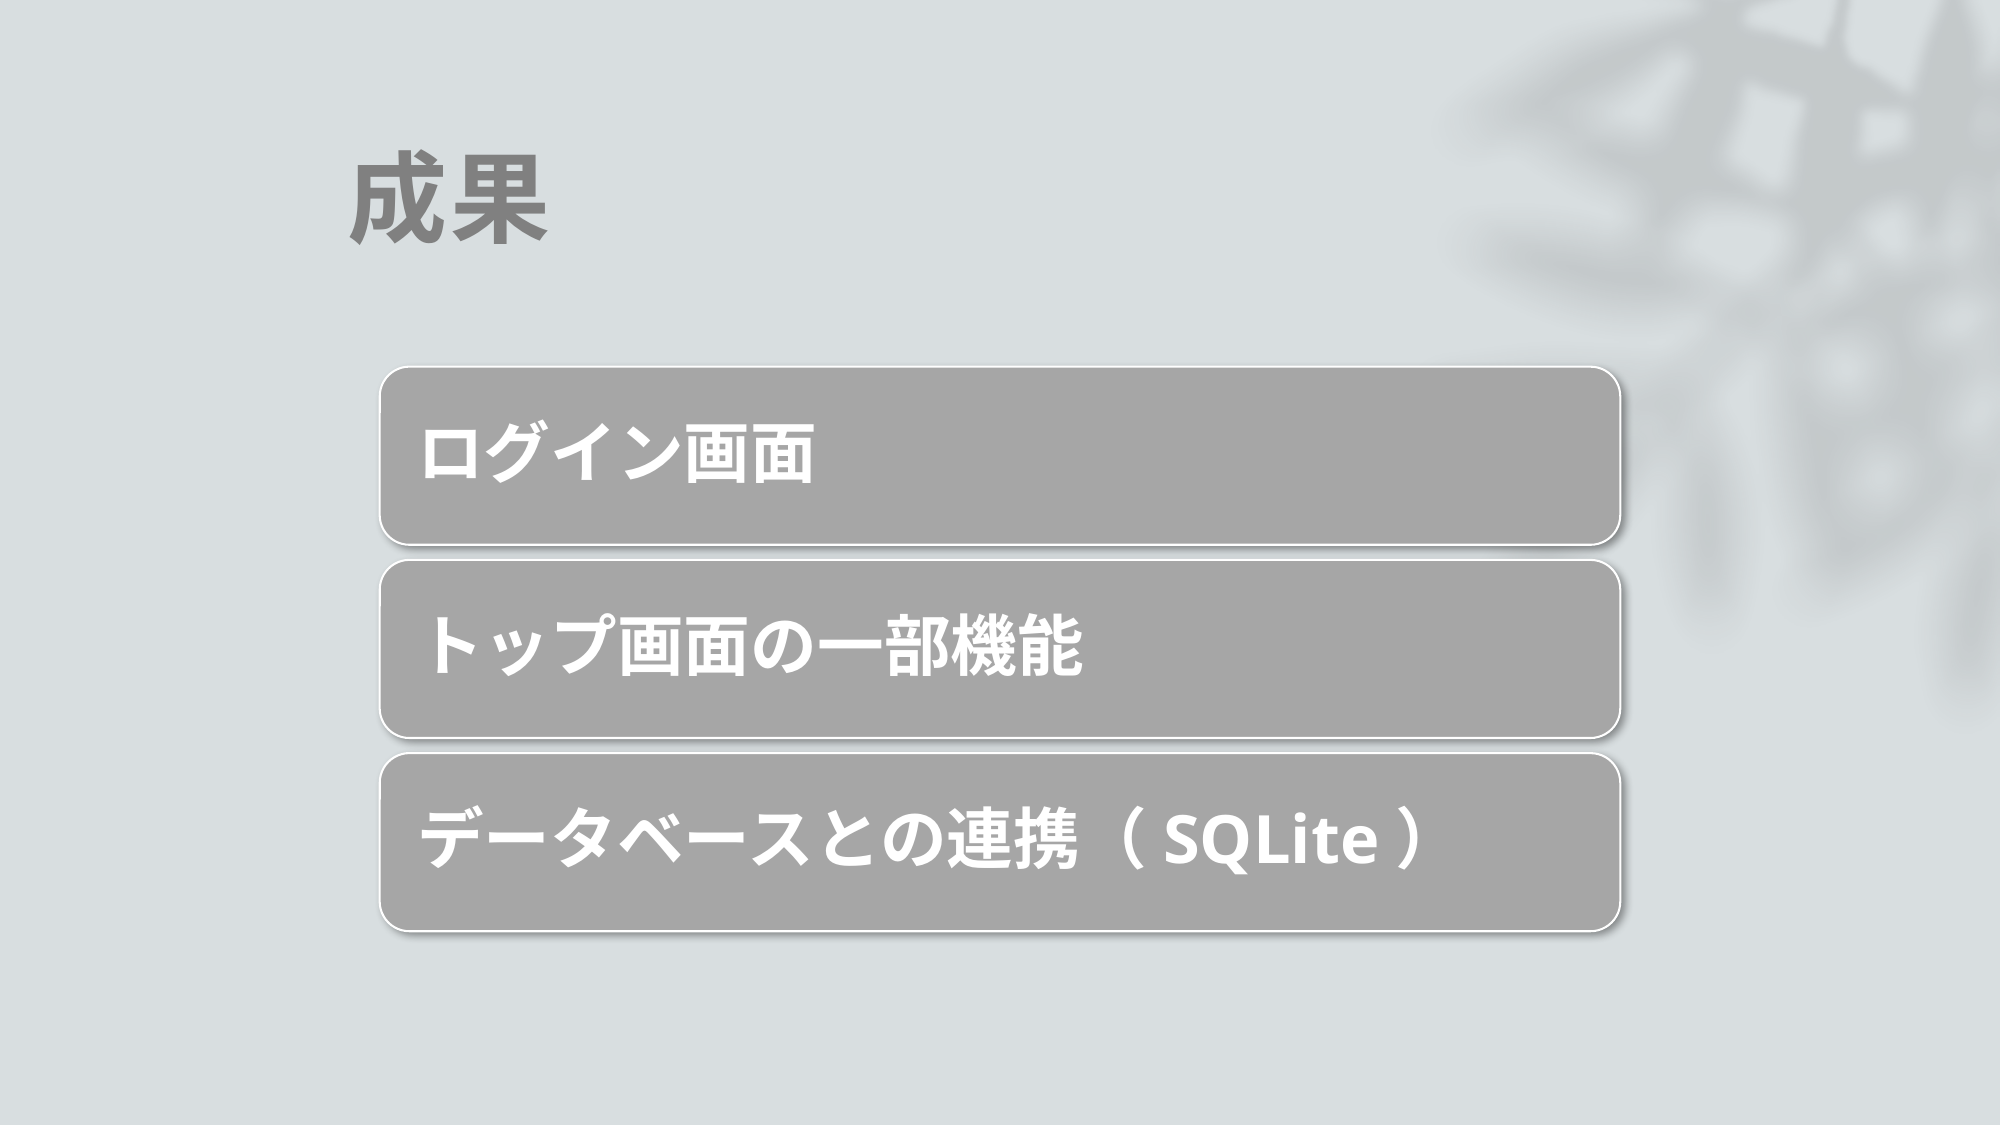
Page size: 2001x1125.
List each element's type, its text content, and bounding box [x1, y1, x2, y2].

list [379, 362, 1621, 936]
title 成果 [329, 62, 938, 325]
